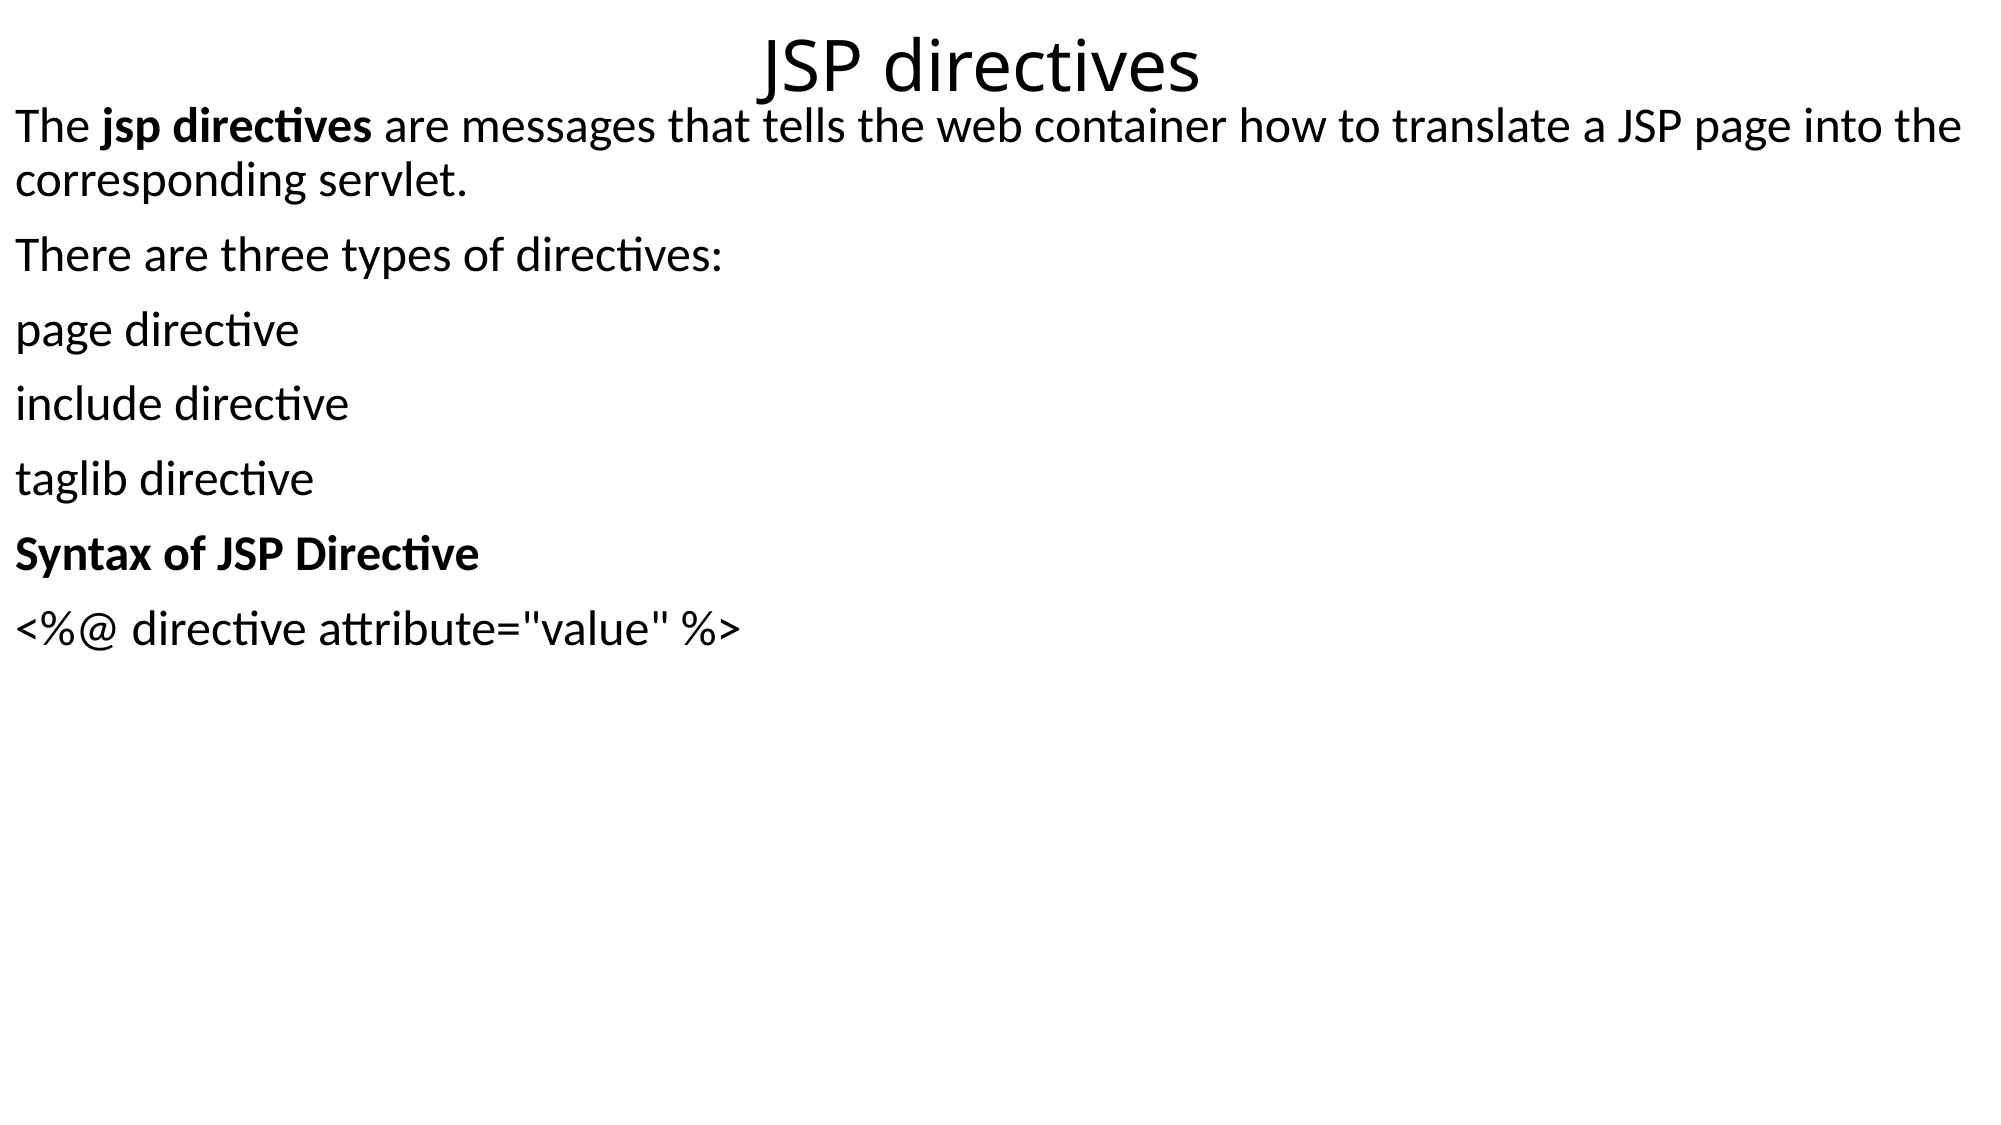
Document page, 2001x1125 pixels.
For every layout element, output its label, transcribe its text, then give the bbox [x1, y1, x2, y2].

subtitle The jsp directives are messages that tells the web container how to translate a JSP page into the corresponding servlet. There are three types of directives: page directive include directive taglib directive Syntax of JSP Directive <%@ directive attribute="value" %> [0, 91, 2000, 1125]
title JSP directives [232, 22, 1733, 91]
